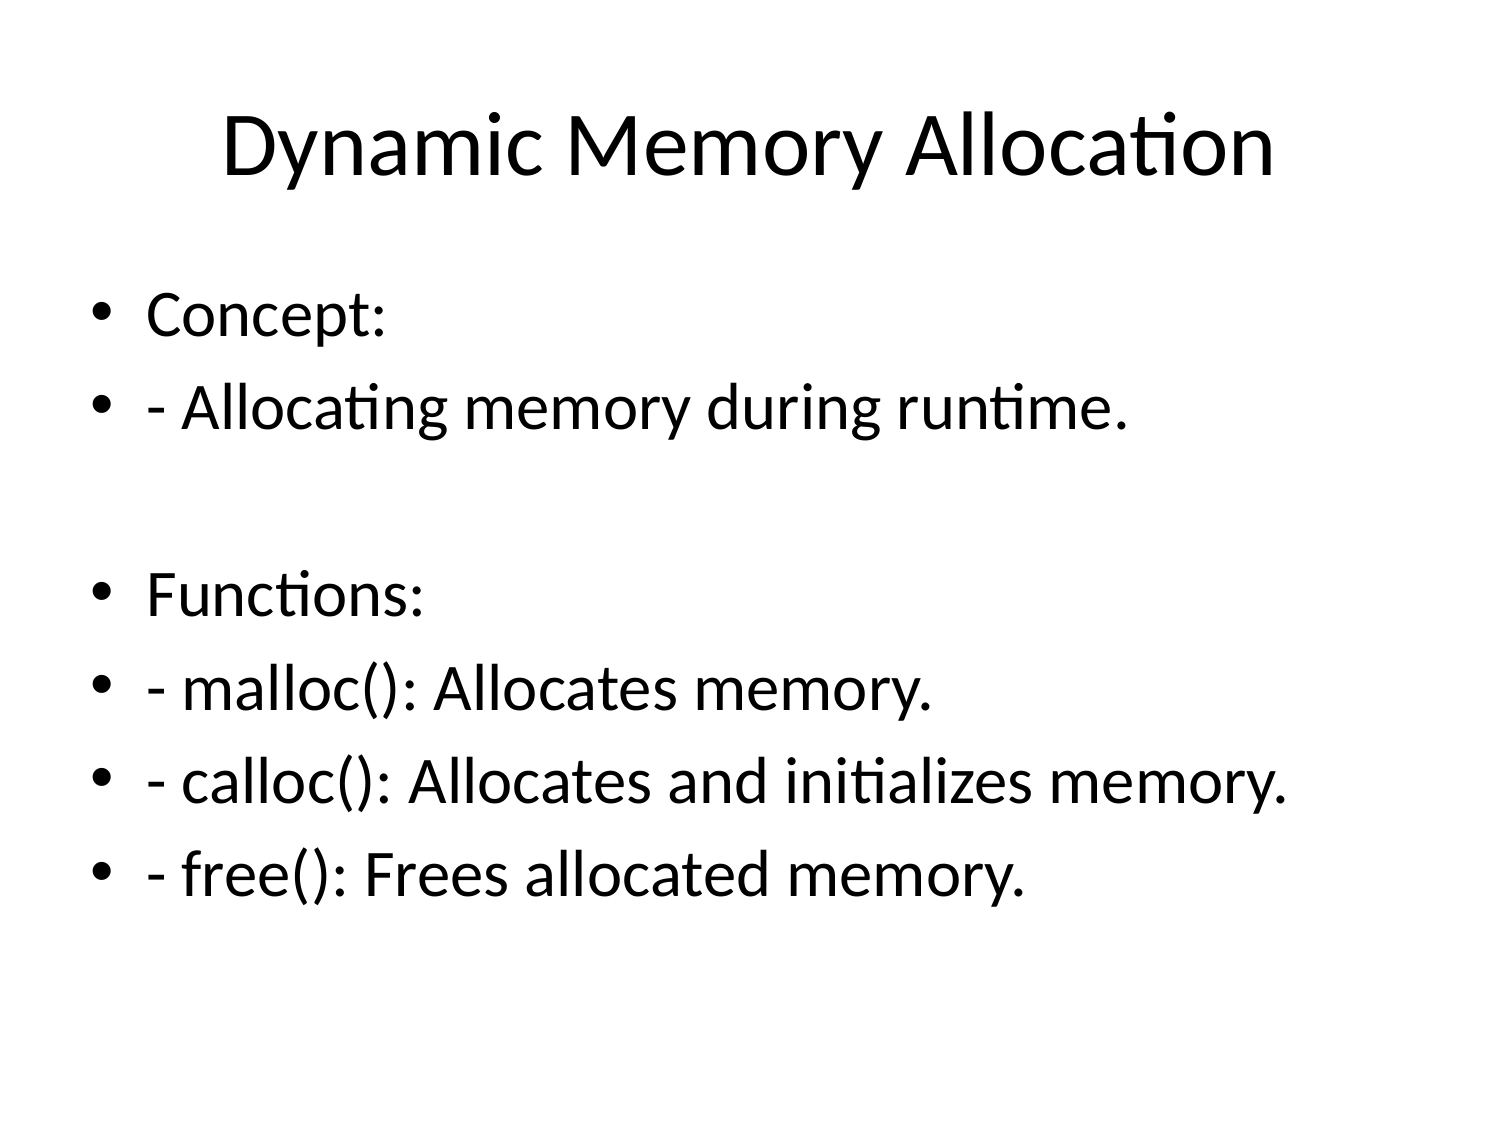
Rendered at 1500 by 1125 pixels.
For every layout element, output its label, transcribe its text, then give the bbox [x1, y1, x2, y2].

list Concept: - Allocating memory during runtime. Functions: - malloc(): Allocates memory. - calloc(): Allocates and initializes memory. - free(): Frees allocated memory. [75, 262, 1425, 1005]
title Dynamic Memory Allocation [75, 45, 1425, 233]
